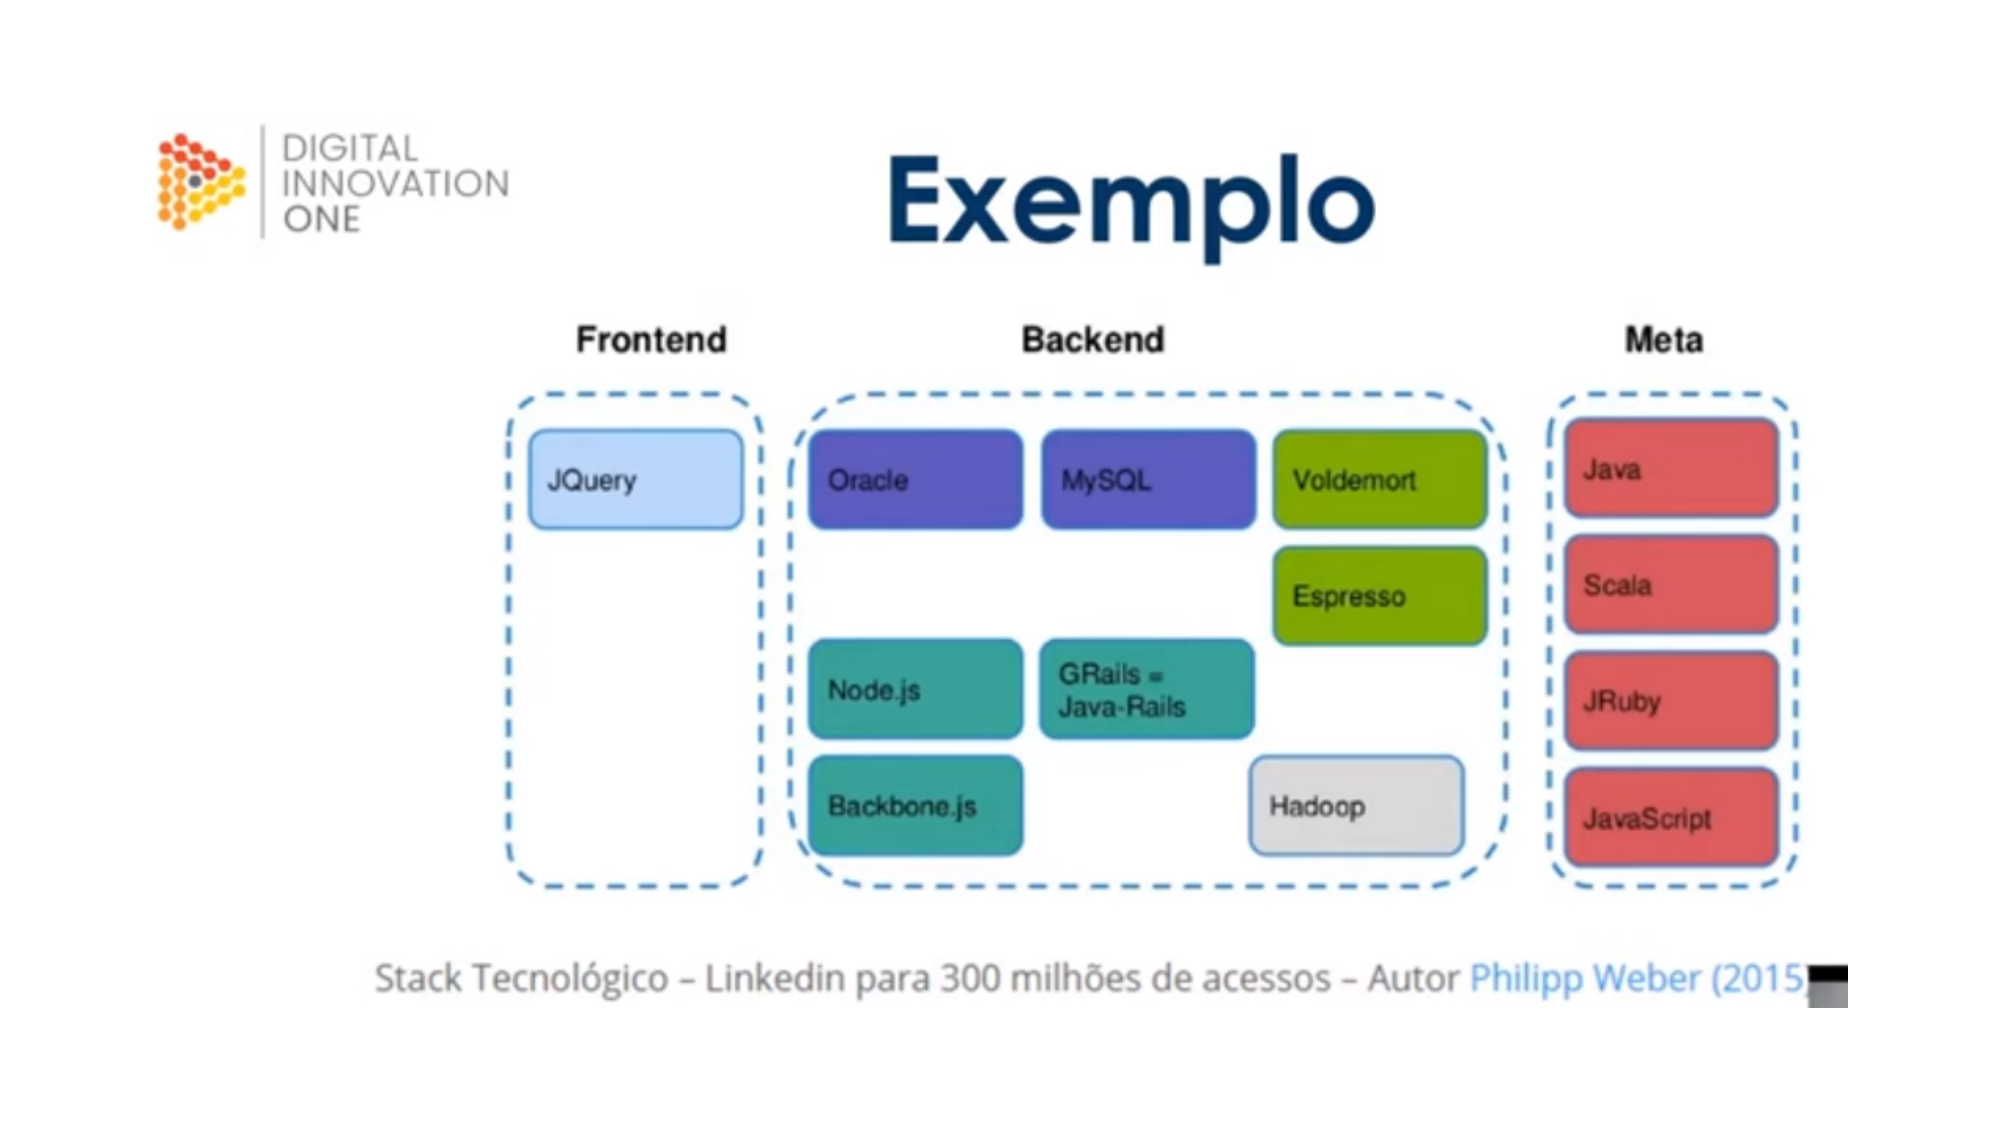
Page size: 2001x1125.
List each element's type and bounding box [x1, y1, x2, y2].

picture [152, 117, 1848, 1008]
